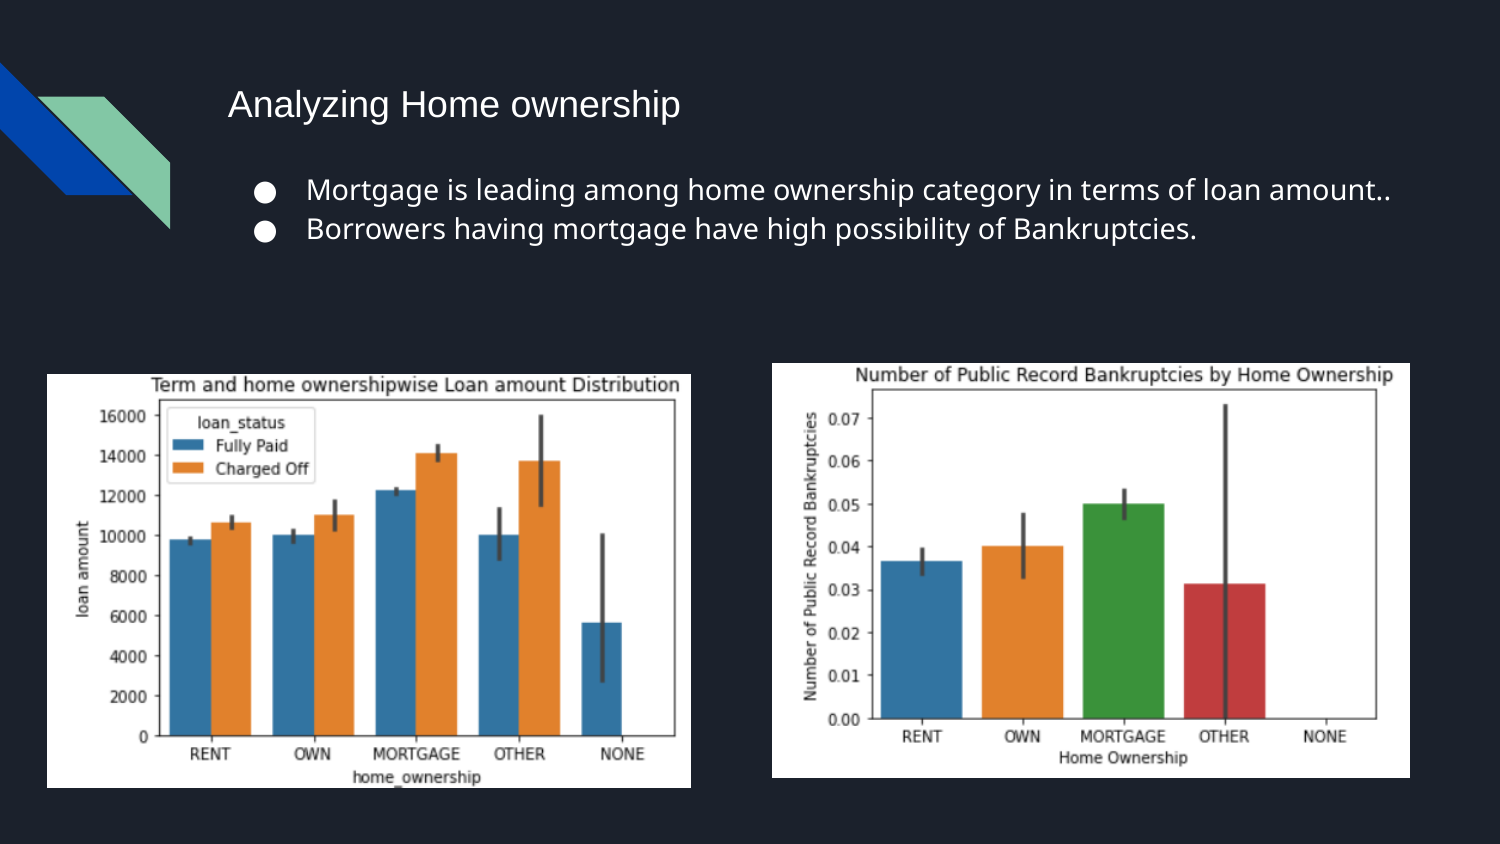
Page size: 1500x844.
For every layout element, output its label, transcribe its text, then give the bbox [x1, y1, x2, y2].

title Analyzing Home ownership [212, 64, 1368, 151]
list Mortgage is leading among home ownership category in terms of loan amount.. Borrowers having mortgage have high possibility of Bankruptcies. [212, 151, 1431, 275]
picture [772, 363, 1410, 778]
picture [46, 373, 692, 789]
